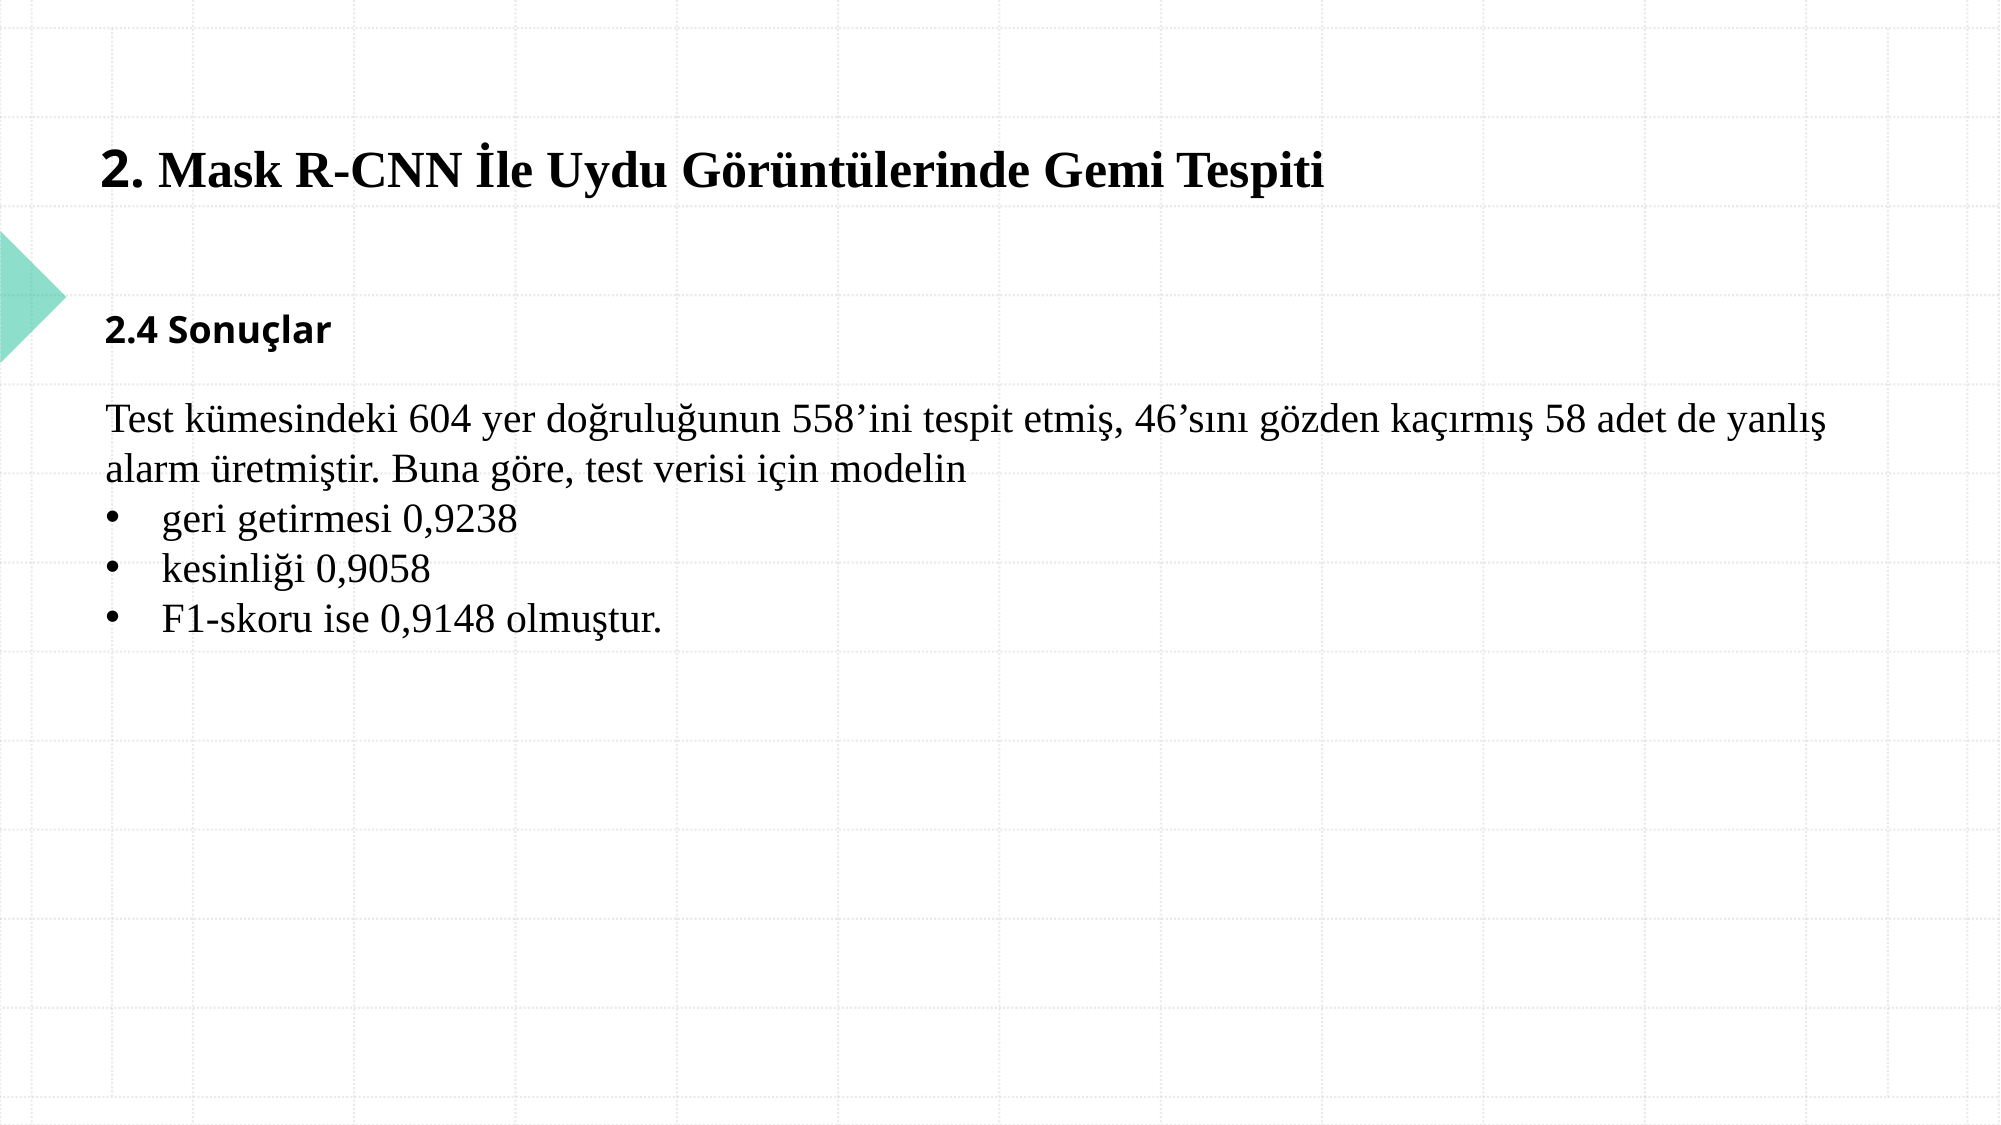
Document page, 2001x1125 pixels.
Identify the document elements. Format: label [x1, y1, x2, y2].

text_box [0, 0, 2000, 1125]
